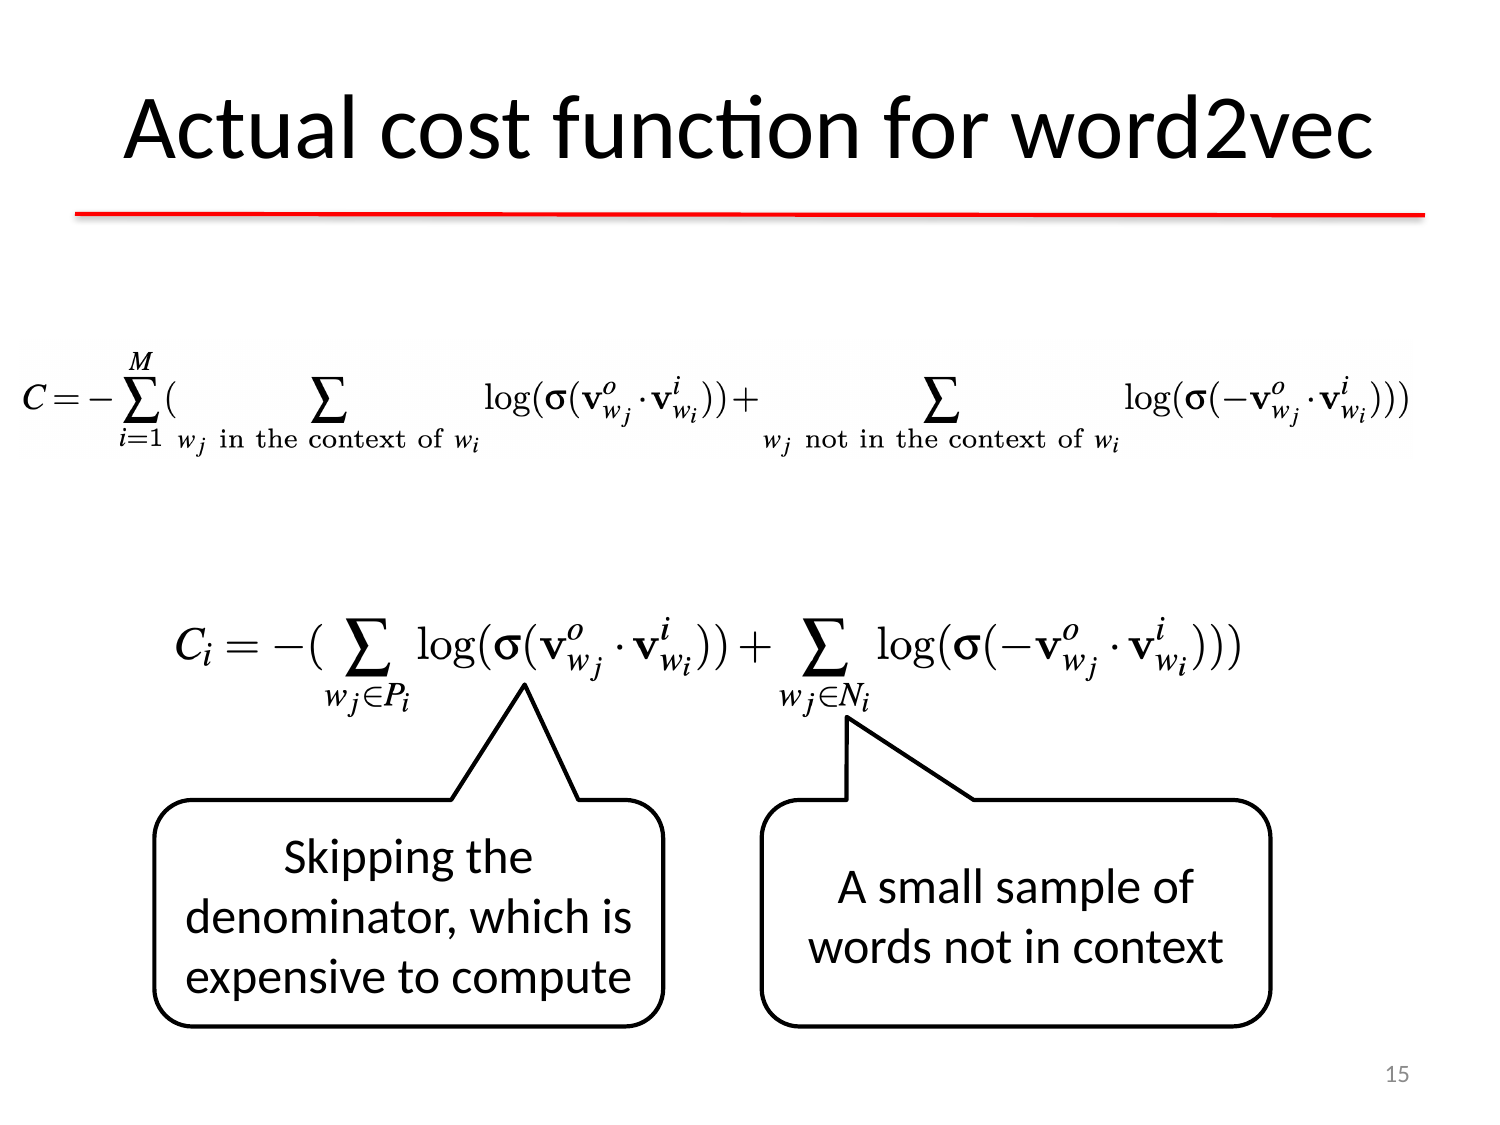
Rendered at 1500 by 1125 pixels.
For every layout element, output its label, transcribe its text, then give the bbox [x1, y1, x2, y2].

slide_number 15 [1074, 1042, 1425, 1103]
text_box A small sample of words not in context [759, 736, 1273, 1029]
text_box Skipping the denominator, which is expensive to compute [152, 736, 666, 1029]
title Actual cost function for word2vec [75, 45, 1425, 198]
picture [18, 339, 1413, 459]
picture [171, 588, 1255, 727]
